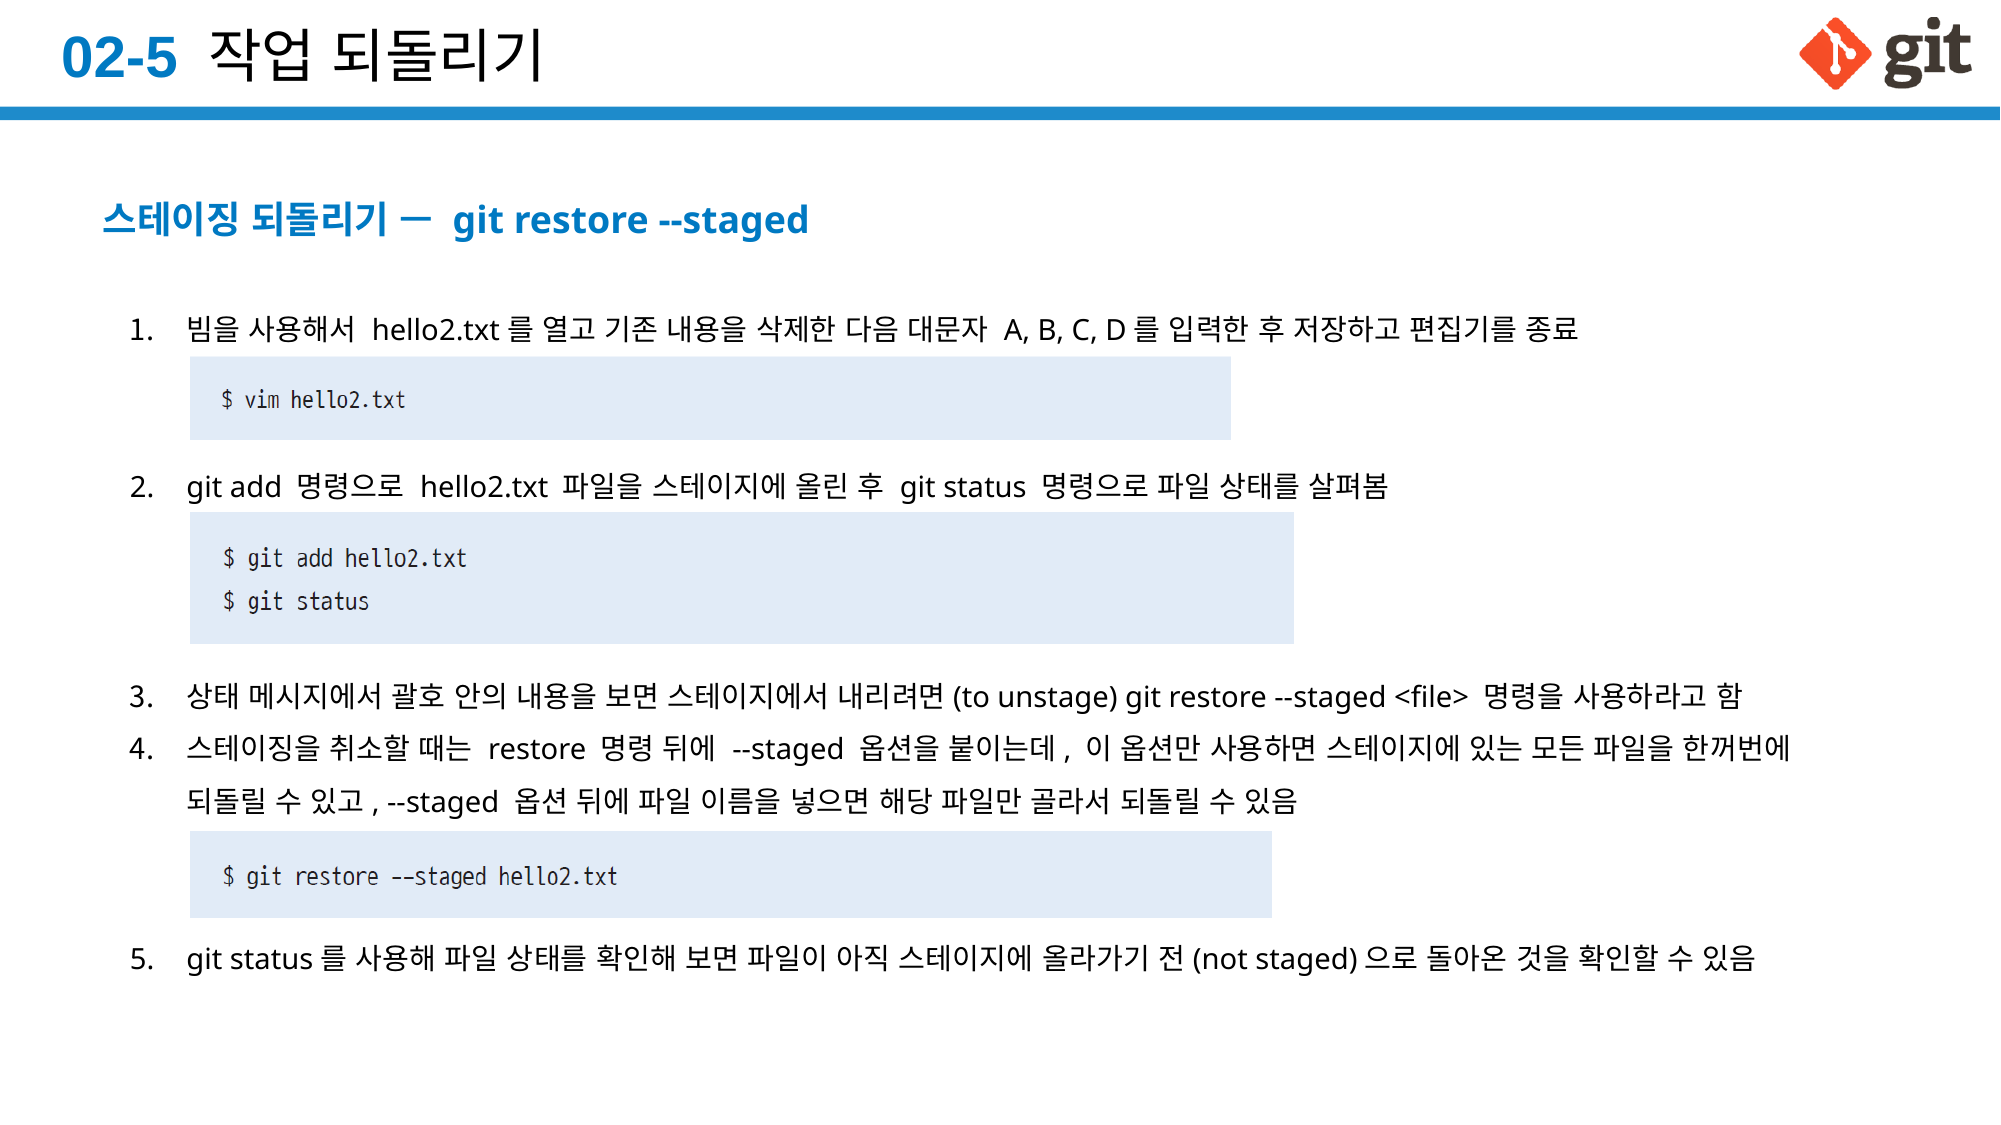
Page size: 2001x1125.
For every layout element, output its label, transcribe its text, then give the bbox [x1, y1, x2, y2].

text_box 스테이징 되돌리기 — git restore --staged [88, 188, 1164, 249]
picture [185, 506, 1297, 649]
text_box 02-5 작업 되돌리기 [46, 13, 1772, 104]
picture [1799, 17, 1972, 90]
picture [185, 824, 1276, 923]
picture [185, 347, 1236, 446]
text_box 빔을 사용해서 hello2.txt를 열고 기존 내용을 삭제한 다음 대문자 A, B, C, D를 입력한 후 저장하고 편집기를 종료 git add 명령으로 hello2.txt 파일을 스테이지에 올린 후 git status 명령으로 파일 상태를 살펴봄 상태 메시지에서 괄호 안의 내용을 보면 스테이지에서 내리려면(to unstage) git restore --staged <file> 명령을 사용하라고 함 스테이징을 취소할 때는 restore 명령 뒤에 --staged 옵션을 붙이는데, 이 옵션만 사용하면 스테이지에 있는 모든 파일을 한꺼번에 되돌릴 수 있고, --staged 옵션 뒤에 파일 이름을 넣으면 해당 파일만 골라서 되돌릴 수 있음 git status를 사용해 파일 상태를 확인해 보면 파일이 아직 스테이지에 올라가기 전(not staged)으로 돌아온 것을 확인할 수 있음 [115, 286, 1881, 983]
